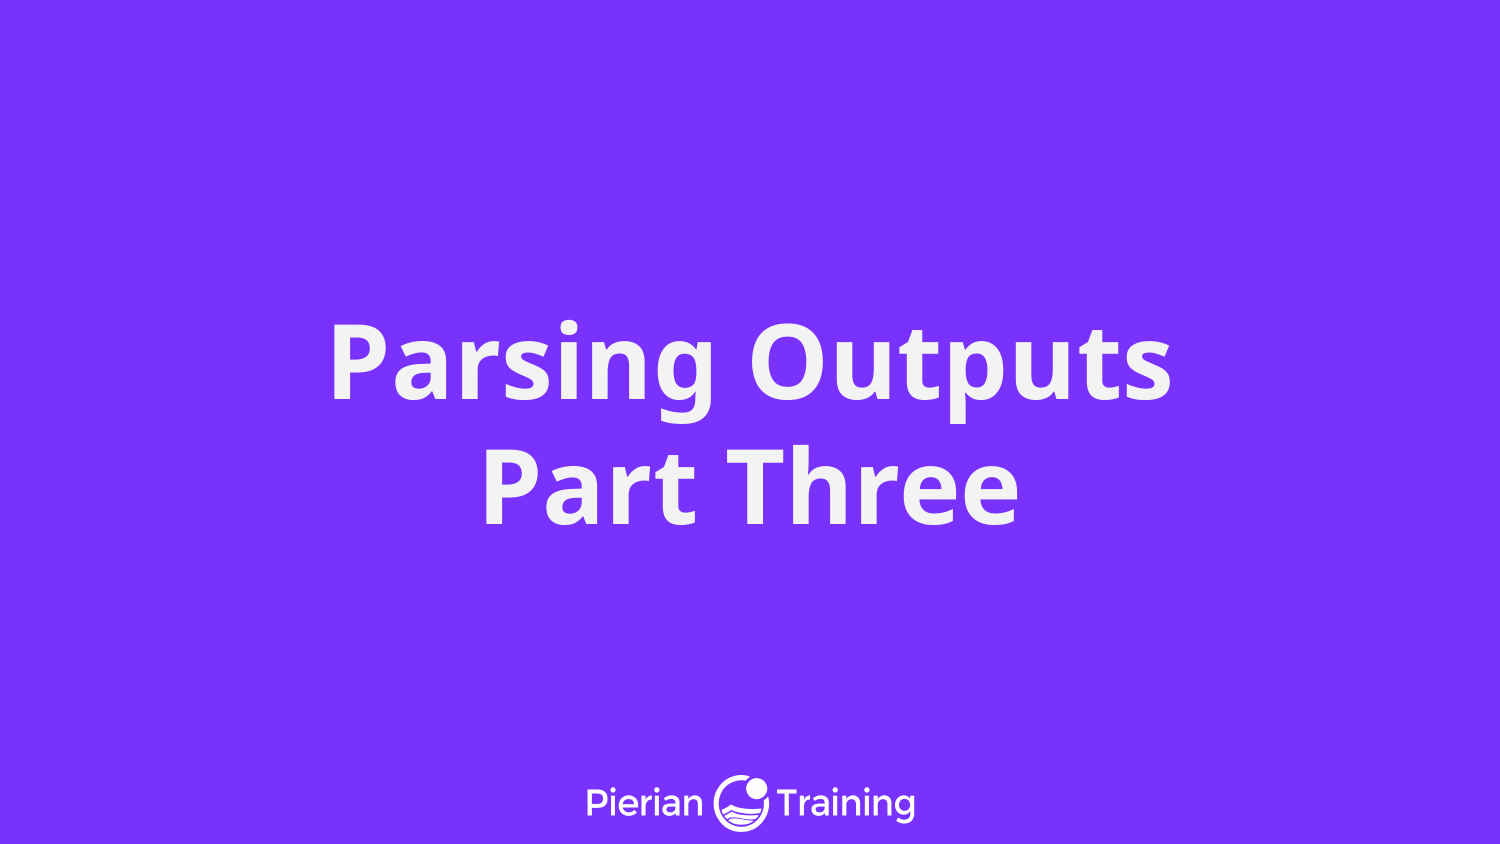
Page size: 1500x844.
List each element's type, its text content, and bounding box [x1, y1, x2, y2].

picture [583, 775, 916, 832]
text_box Parsing Outputs Part Three [86, 280, 1414, 561]
